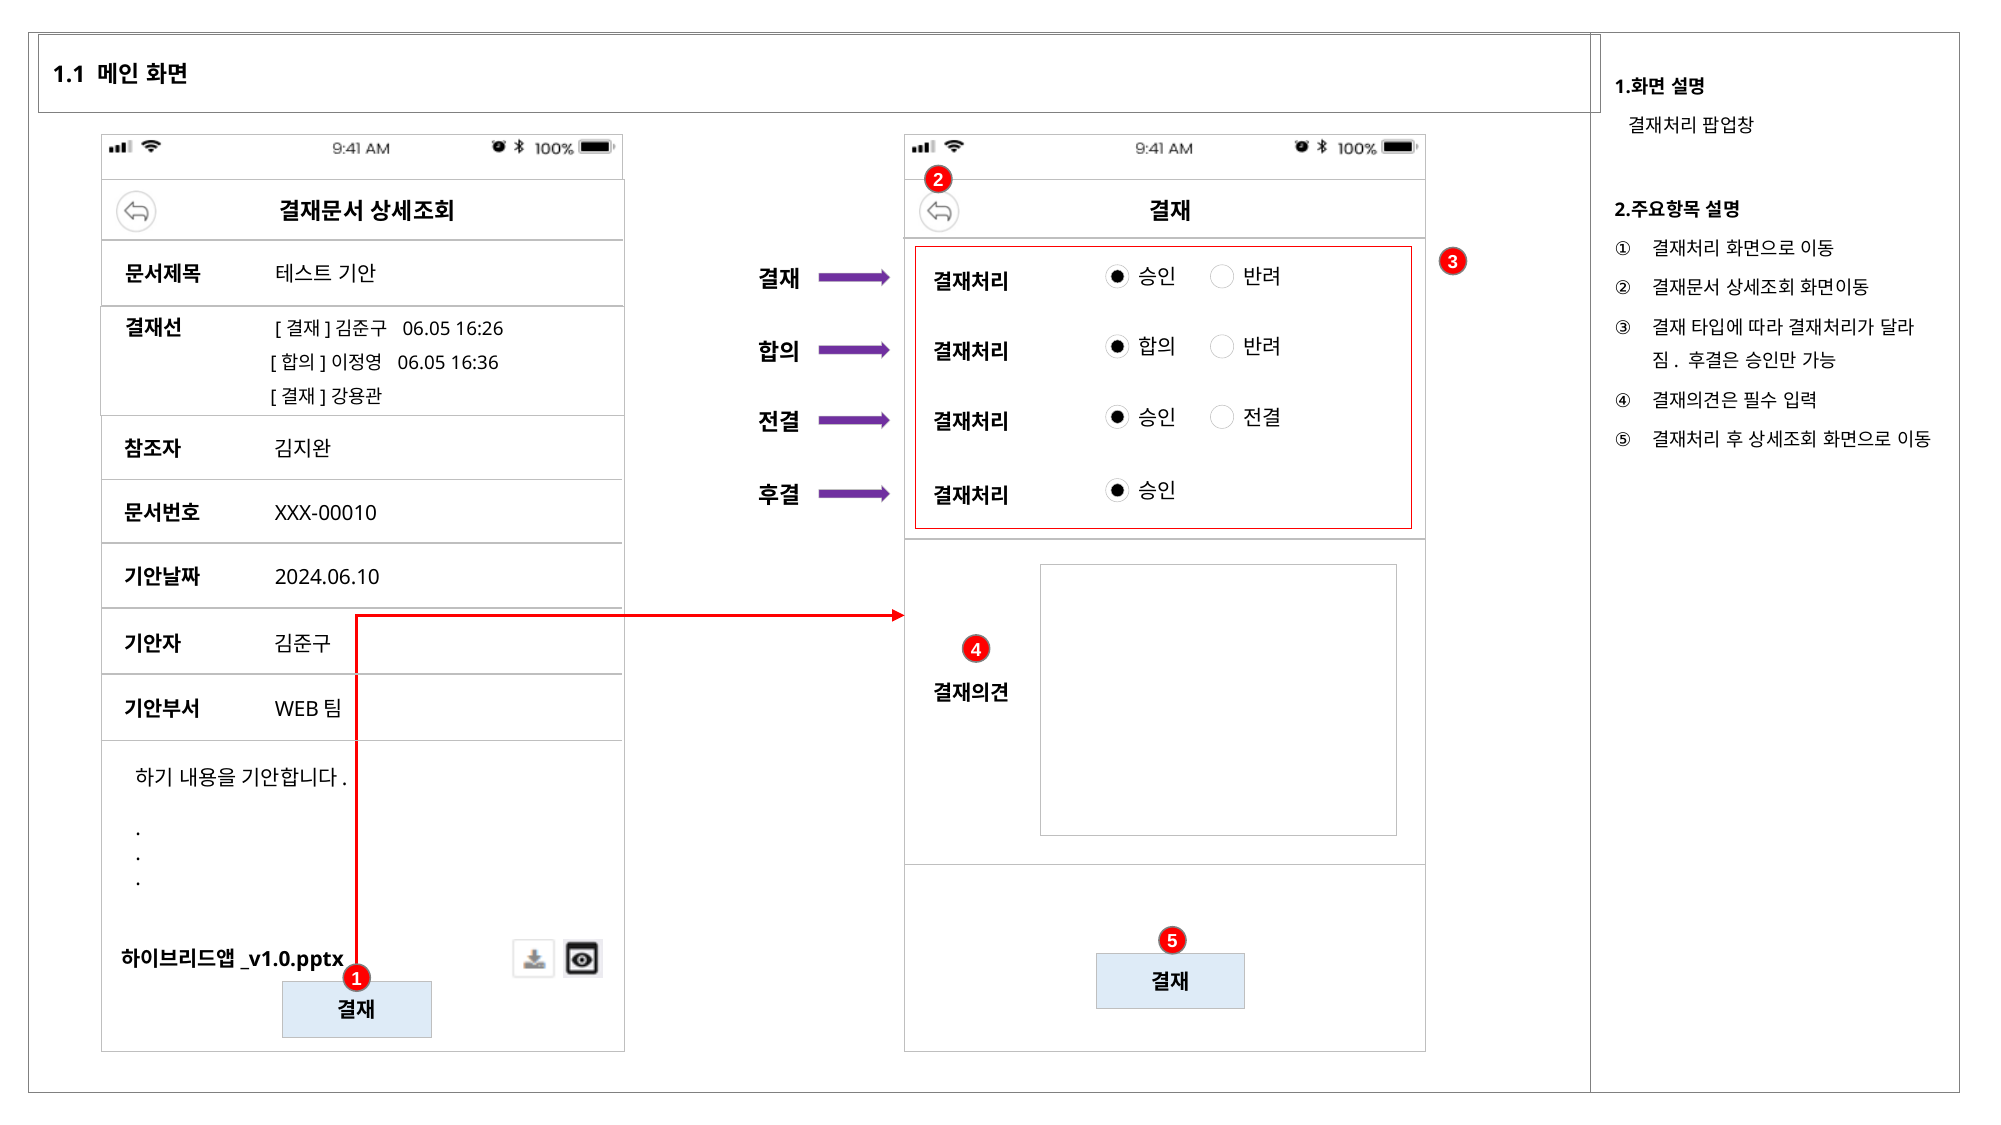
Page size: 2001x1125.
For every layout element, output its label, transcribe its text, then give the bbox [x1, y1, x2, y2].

text_box [817, 339, 892, 361]
text_box 전결 [706, 394, 853, 448]
text_box 후결 [706, 468, 853, 522]
text_box 합의 [706, 324, 853, 378]
text_box [1589, 32, 1960, 1093]
text_box [817, 409, 892, 432]
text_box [1105, 250, 1341, 303]
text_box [101, 134, 625, 542]
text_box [101, 609, 456, 673]
text_box [817, 266, 892, 289]
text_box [1105, 390, 1341, 443]
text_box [904, 865, 1426, 1052]
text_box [1105, 320, 1341, 373]
picture [113, 189, 160, 235]
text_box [456, 515, 806, 1064]
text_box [904, 540, 1426, 864]
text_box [904, 134, 1426, 538]
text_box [101, 543, 456, 607]
text_box [817, 482, 892, 505]
text_box [27, 32, 1589, 1093]
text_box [101, 741, 456, 1052]
text_box 3 [1439, 247, 1467, 275]
text_box 결재 [706, 251, 853, 305]
text_box 1.1 메인 화면 [37, 33, 1601, 114]
picture [916, 189, 963, 235]
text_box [101, 675, 456, 740]
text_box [1105, 464, 1236, 517]
